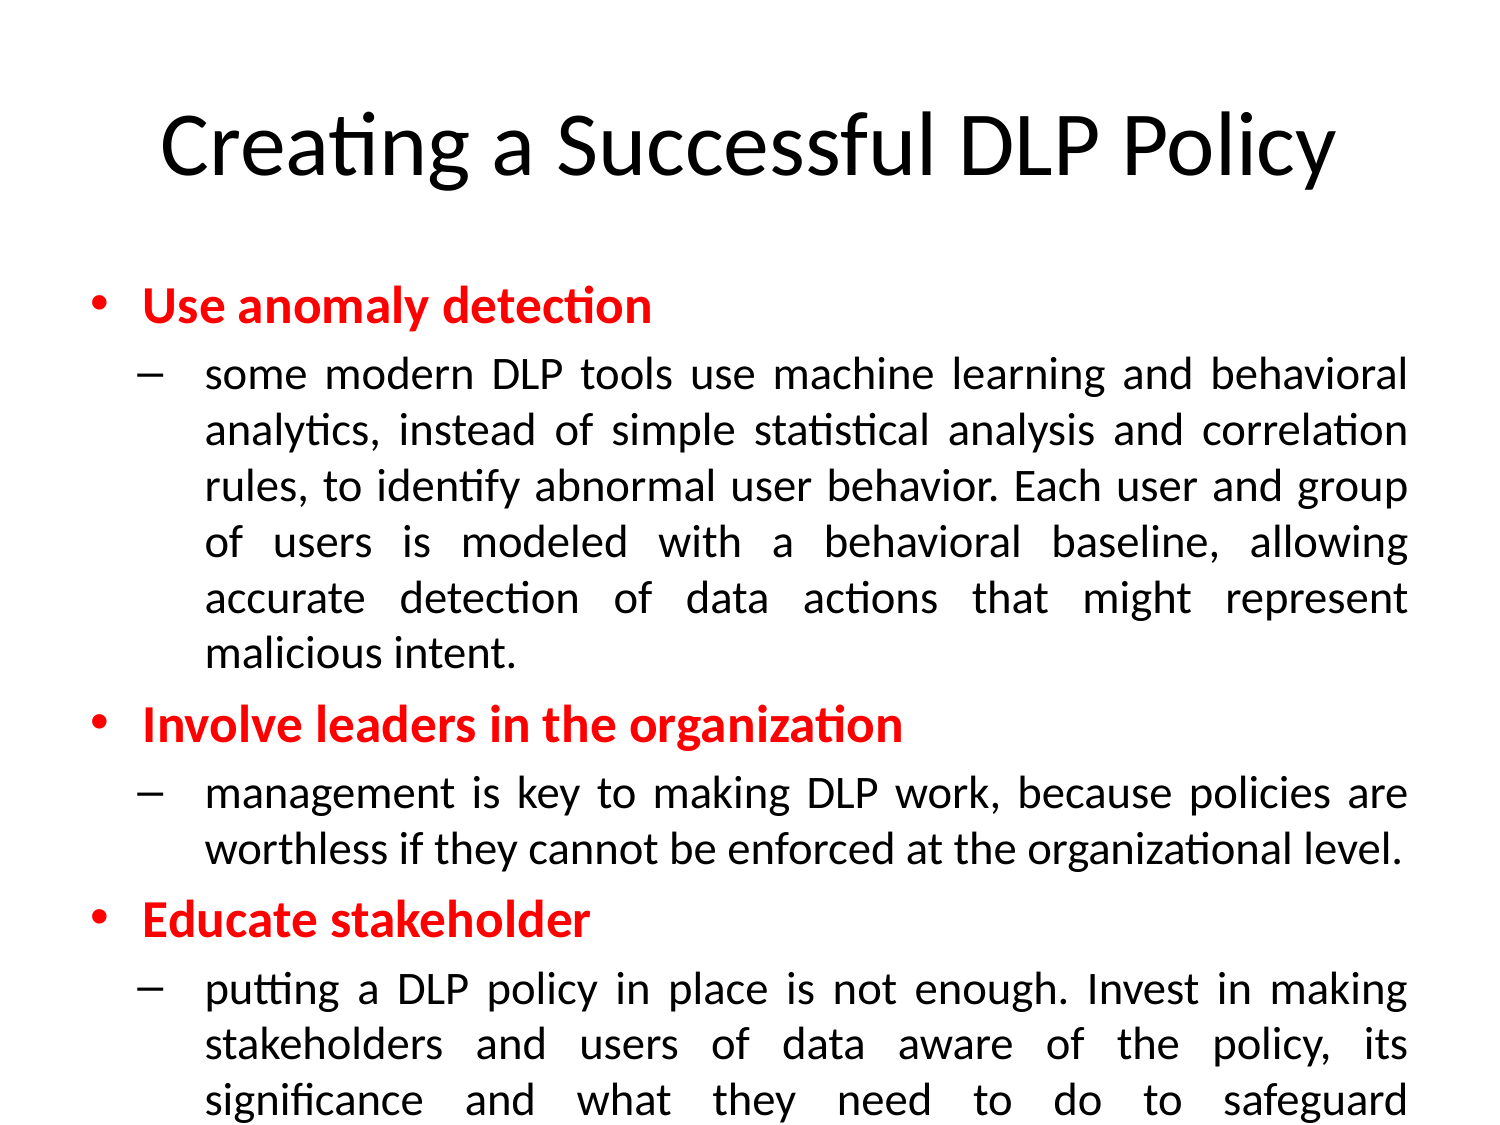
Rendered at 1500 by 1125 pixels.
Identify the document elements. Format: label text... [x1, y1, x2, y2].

list Use anomaly detection some modern DLP tools use machine learning and behavioral analytics, instead of simple statistical analysis and correlation rules, to identify abnormal user behavior. Each user and group of users is modeled with a behavioral baseline, allowing accurate detection of data actions that might represent malicious intent. Involve leaders in the organization management is key to making DLP work, because policies are worthless if they cannot be enforced at the organizational level. Educate stakeholder putting a DLP policy in place is not enough. Invest in making stakeholders and users of data aware of the policy, its significance and what they need to do to safeguard organizational data. [75, 262, 1425, 1125]
title Creating a Successful DLP Policy [75, 45, 1425, 233]
